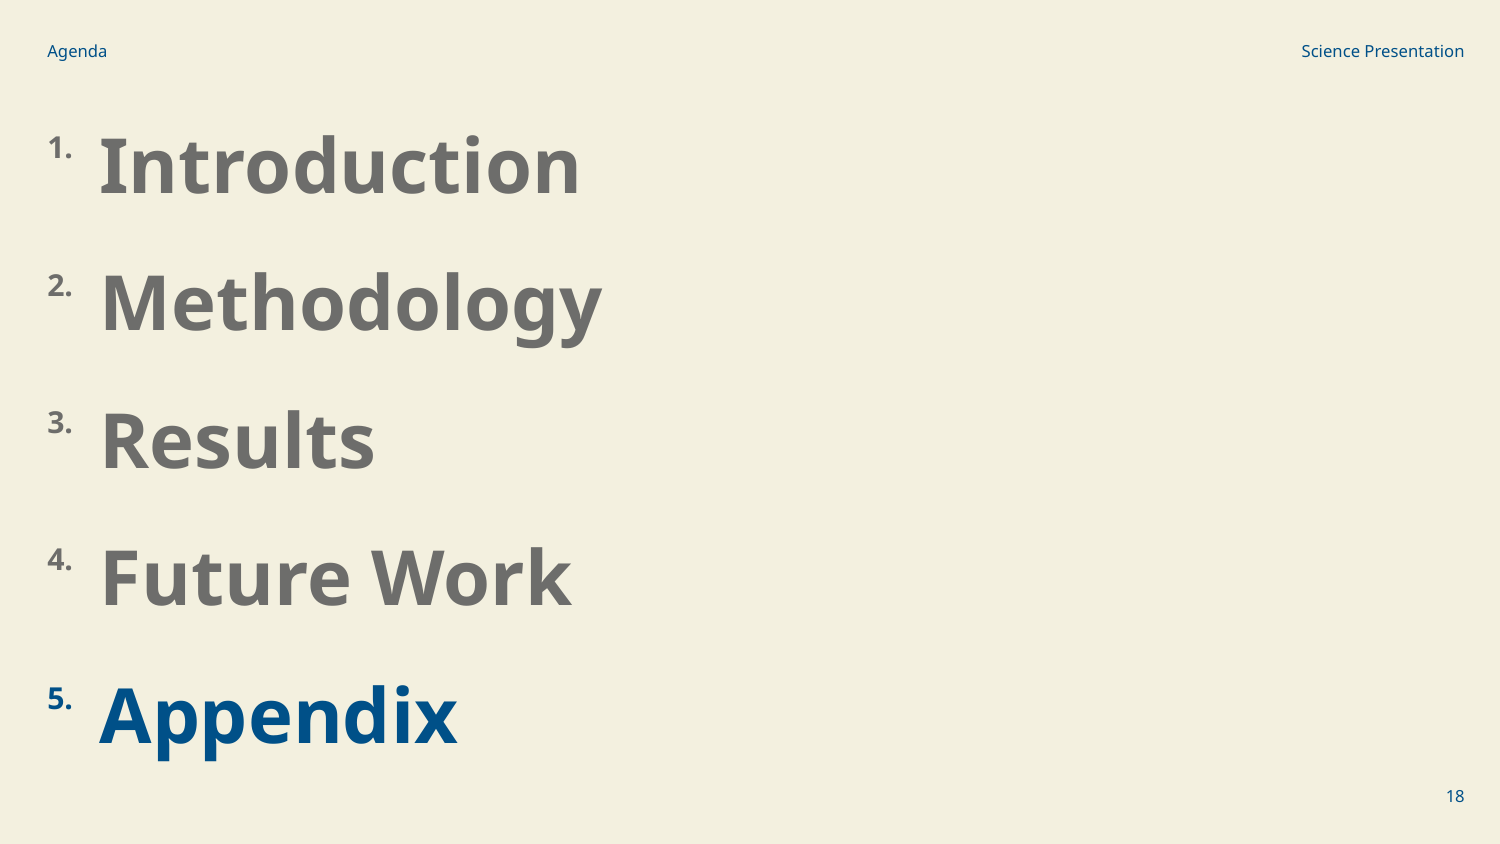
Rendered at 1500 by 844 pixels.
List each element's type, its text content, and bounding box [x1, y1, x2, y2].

text_box 2. [32, 259, 97, 318]
slide_number ‹#› [1389, 764, 1480, 830]
text_box Appendix [84, 672, 1241, 754]
text_box 1. [32, 122, 97, 180]
text_box Introduction [84, 122, 1241, 204]
list Agenda [32, 32, 338, 67]
text_box 3. [32, 397, 97, 455]
text_box 5. [32, 672, 97, 731]
text_box 4. [32, 534, 97, 592]
text_box Future Work [84, 534, 1241, 616]
text_box Results [84, 397, 1241, 479]
list Science Presentation [1162, 32, 1480, 67]
text_box Methodology [84, 259, 1241, 341]
